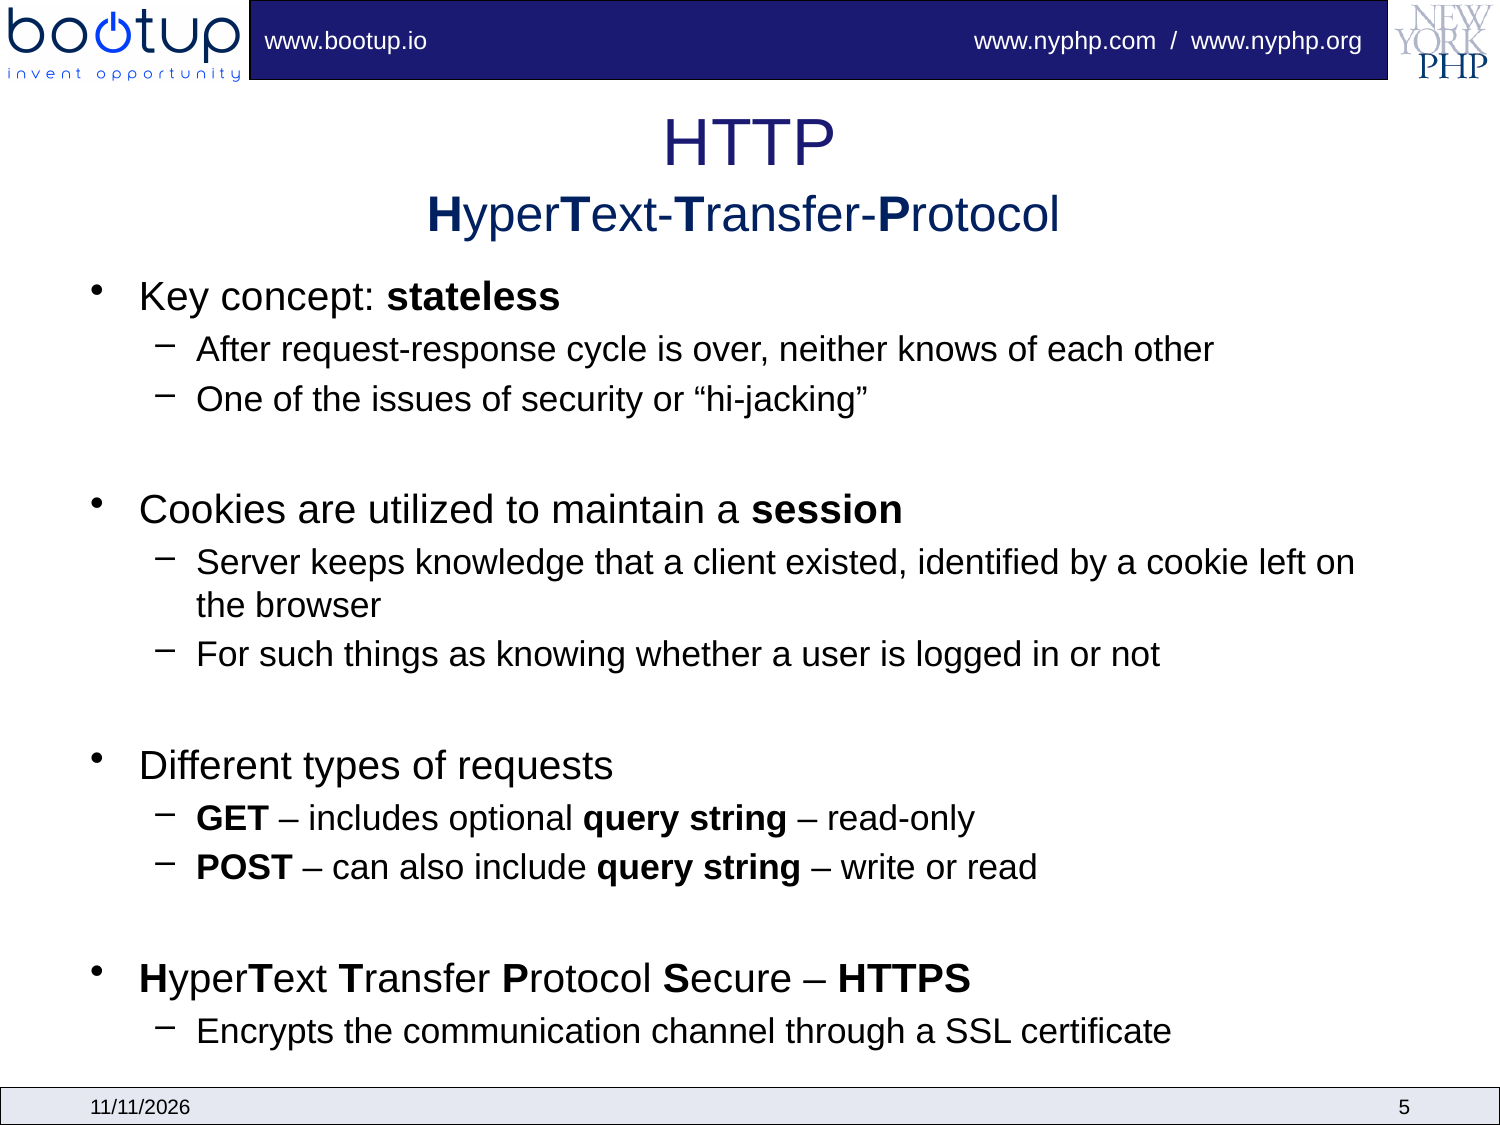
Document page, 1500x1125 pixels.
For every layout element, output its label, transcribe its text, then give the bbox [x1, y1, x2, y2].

title HTTP [75, 45, 1425, 233]
picture [1393, 2, 1494, 80]
picture [7, 6, 241, 83]
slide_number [74, 1087, 426, 1125]
slide_number 5 [1074, 1087, 1426, 1125]
list Key concept: stateless After request-response cycle is over, neither knows of each other One of the issues of security or “hi-jacking” Cookies are utilized to maintain a session Server keeps knowledge that a client existed, identified by a cookie left on the browser For such things as knowing whether a user is logged in or not Different types of requests GET – includes optional query string – read-only POST – can also include query string – write or read HyperText Transfer Protocol Secure – HTTPS Encrypts the communication channel through a SSL certificate [74, 262, 1426, 1063]
text_box HyperText-Transfer-Protocol [74, 174, 1413, 249]
